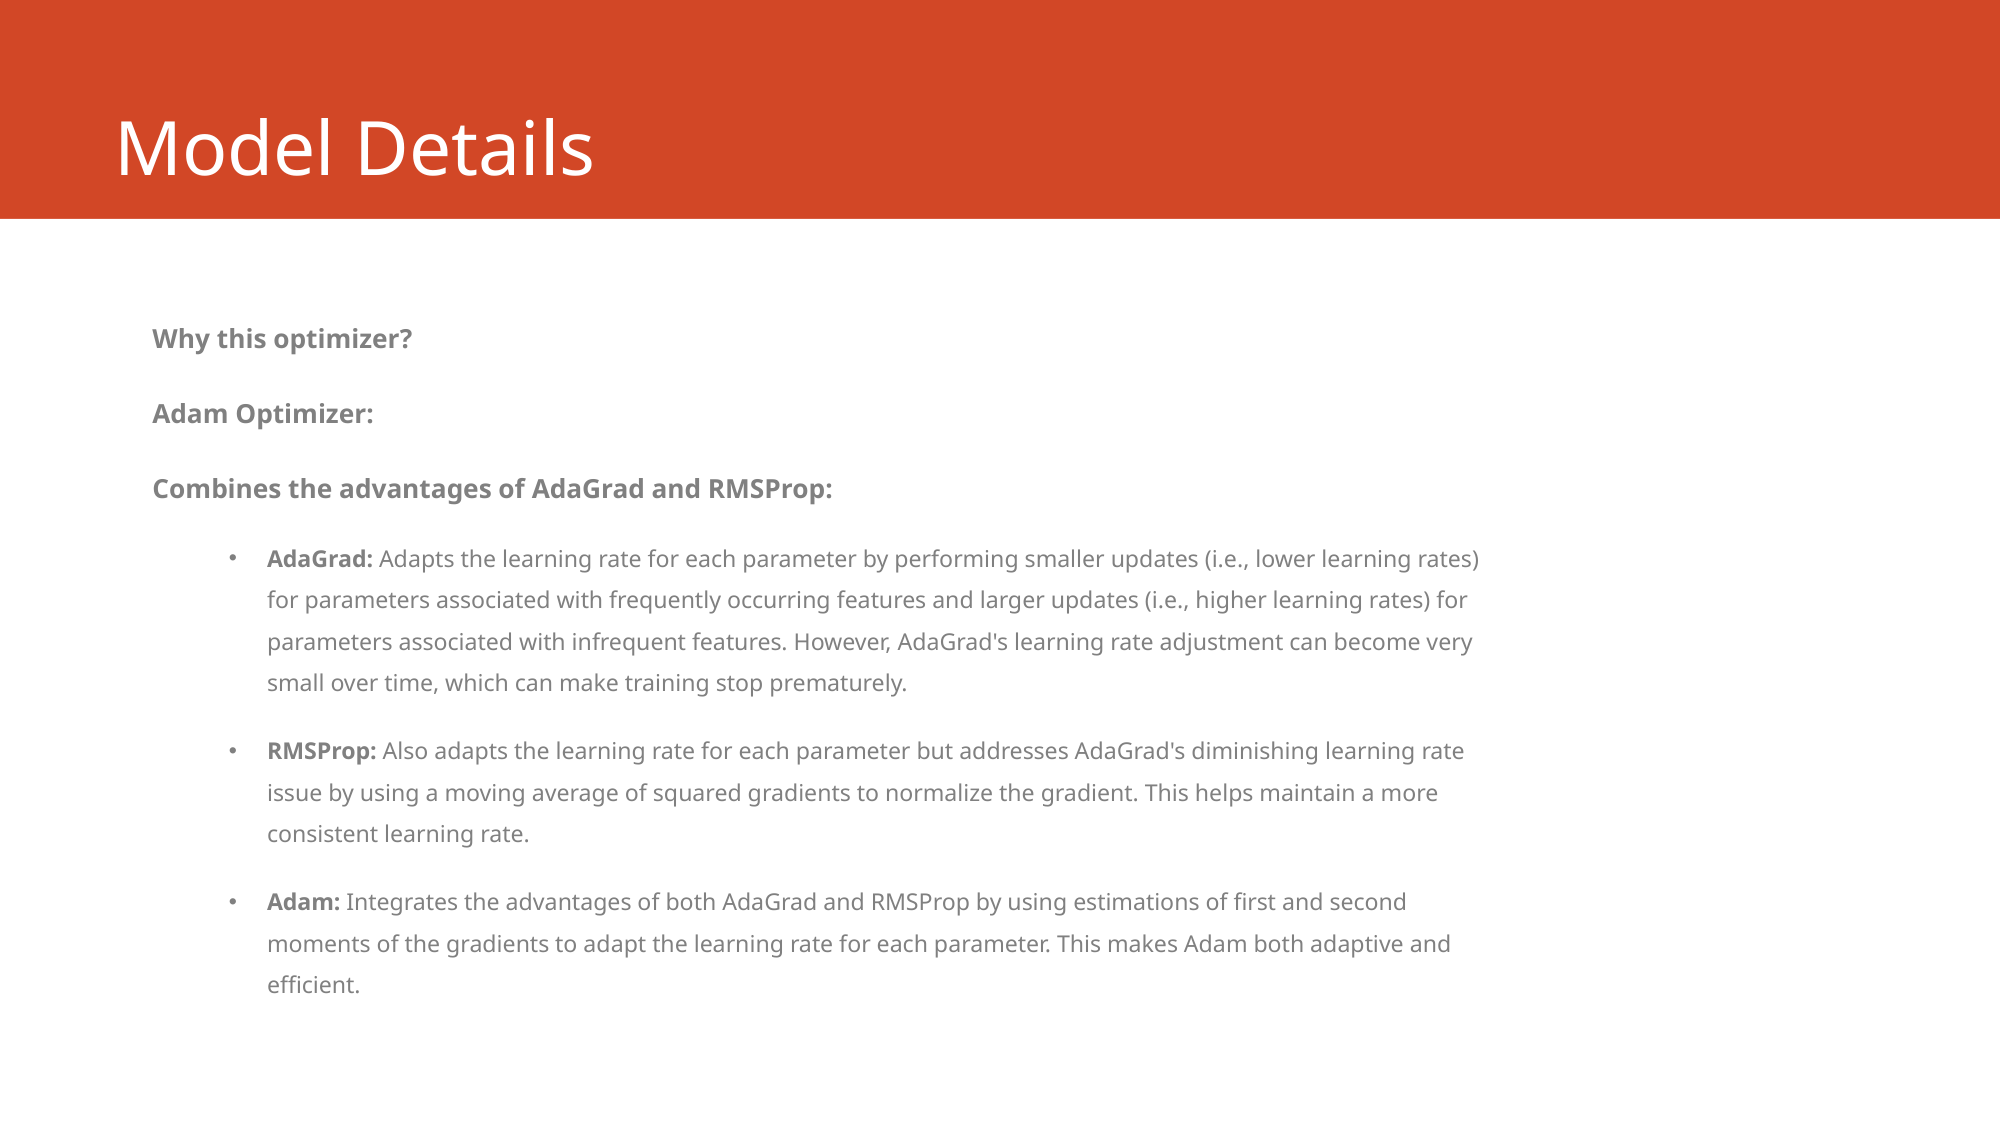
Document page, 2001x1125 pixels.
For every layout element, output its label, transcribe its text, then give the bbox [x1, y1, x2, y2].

title Model Details [99, 0, 1863, 199]
list Why this optimizer? Adam Optimizer: Combines the advantages of AdaGrad and RMSProp: AdaGrad: Adapts the learning rate for each parameter by performing smaller updates (i.e., lower learning rates) for parameters associated with frequently occurring features and larger updates (i.e., higher learning rates) for parameters associated with infrequent features. However, AdaGrad's learning rate adjustment can become very small over time, which can make training stop prematurely. RMSProp: Also adapts the learning rate for each parameter but addresses AdaGrad's diminishing learning rate issue by using a moving average of squared gradients to normalize the gradient. This helps maintain a more consistent learning rate. Adam: Integrates the advantages of both AdaGrad and RMSProp by using estimations of first and second moments of the gradients to adapt the learning rate for each parameter. This makes Adam both adaptive and efficient. [137, 299, 1509, 1014]
